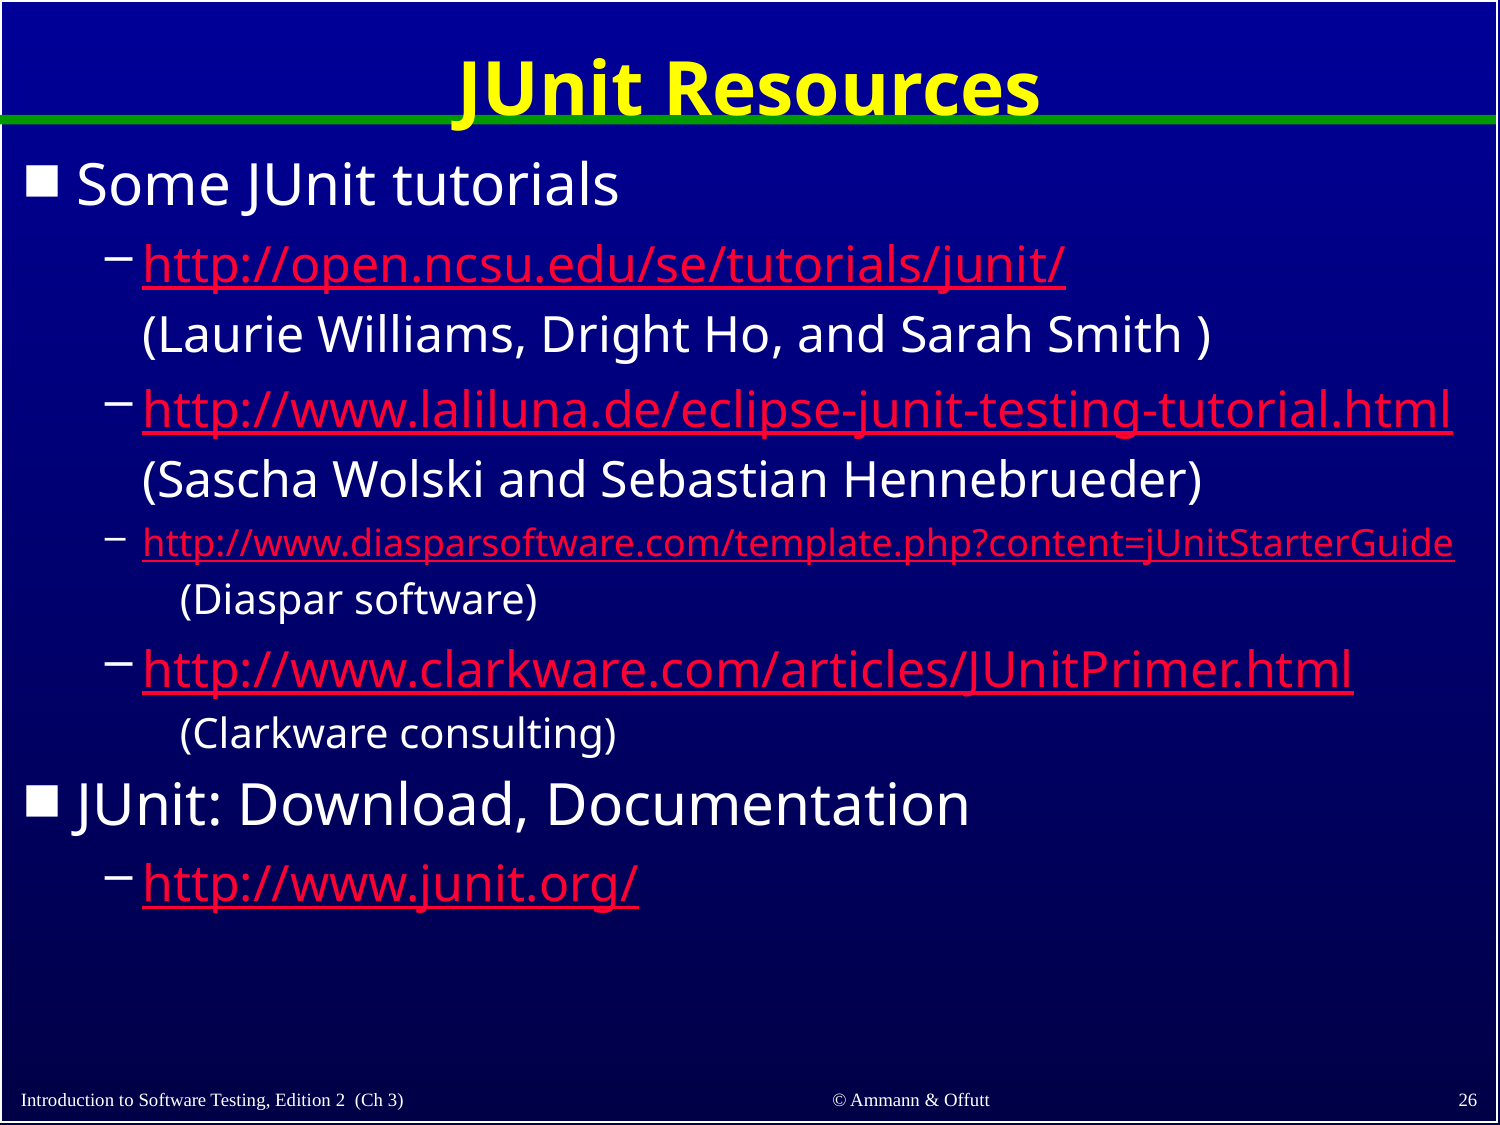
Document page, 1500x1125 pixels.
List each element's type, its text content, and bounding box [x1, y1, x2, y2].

list Some JUnit tutorials http://open.ncsu.edu/se/tutorials/junit/ (Laurie Williams, Dright Ho, and Sarah Smith ) http://www.laliluna.de/eclipse-junit-testing-tutorial.html (Sascha Wolski and Sebastian Hennebrueder) http://www.diasparsoftware.com/template.php?content=jUnitStarterGuide (Diaspar software) http://www.clarkware.com/articles/JUnitPrimer.html (Clarkware consulting) JUnit: Download, Documentation http://www.junit.org/ [14, 147, 1486, 1047]
footer © Ammann & Offutt [673, 1075, 1149, 1119]
slide_number Introduction to Software Testing, Edition 2 (Ch 3) [5, 1077, 637, 1119]
title JUnit Resources [7, 15, 1493, 167]
slide_number 26 [1179, 1074, 1493, 1119]
